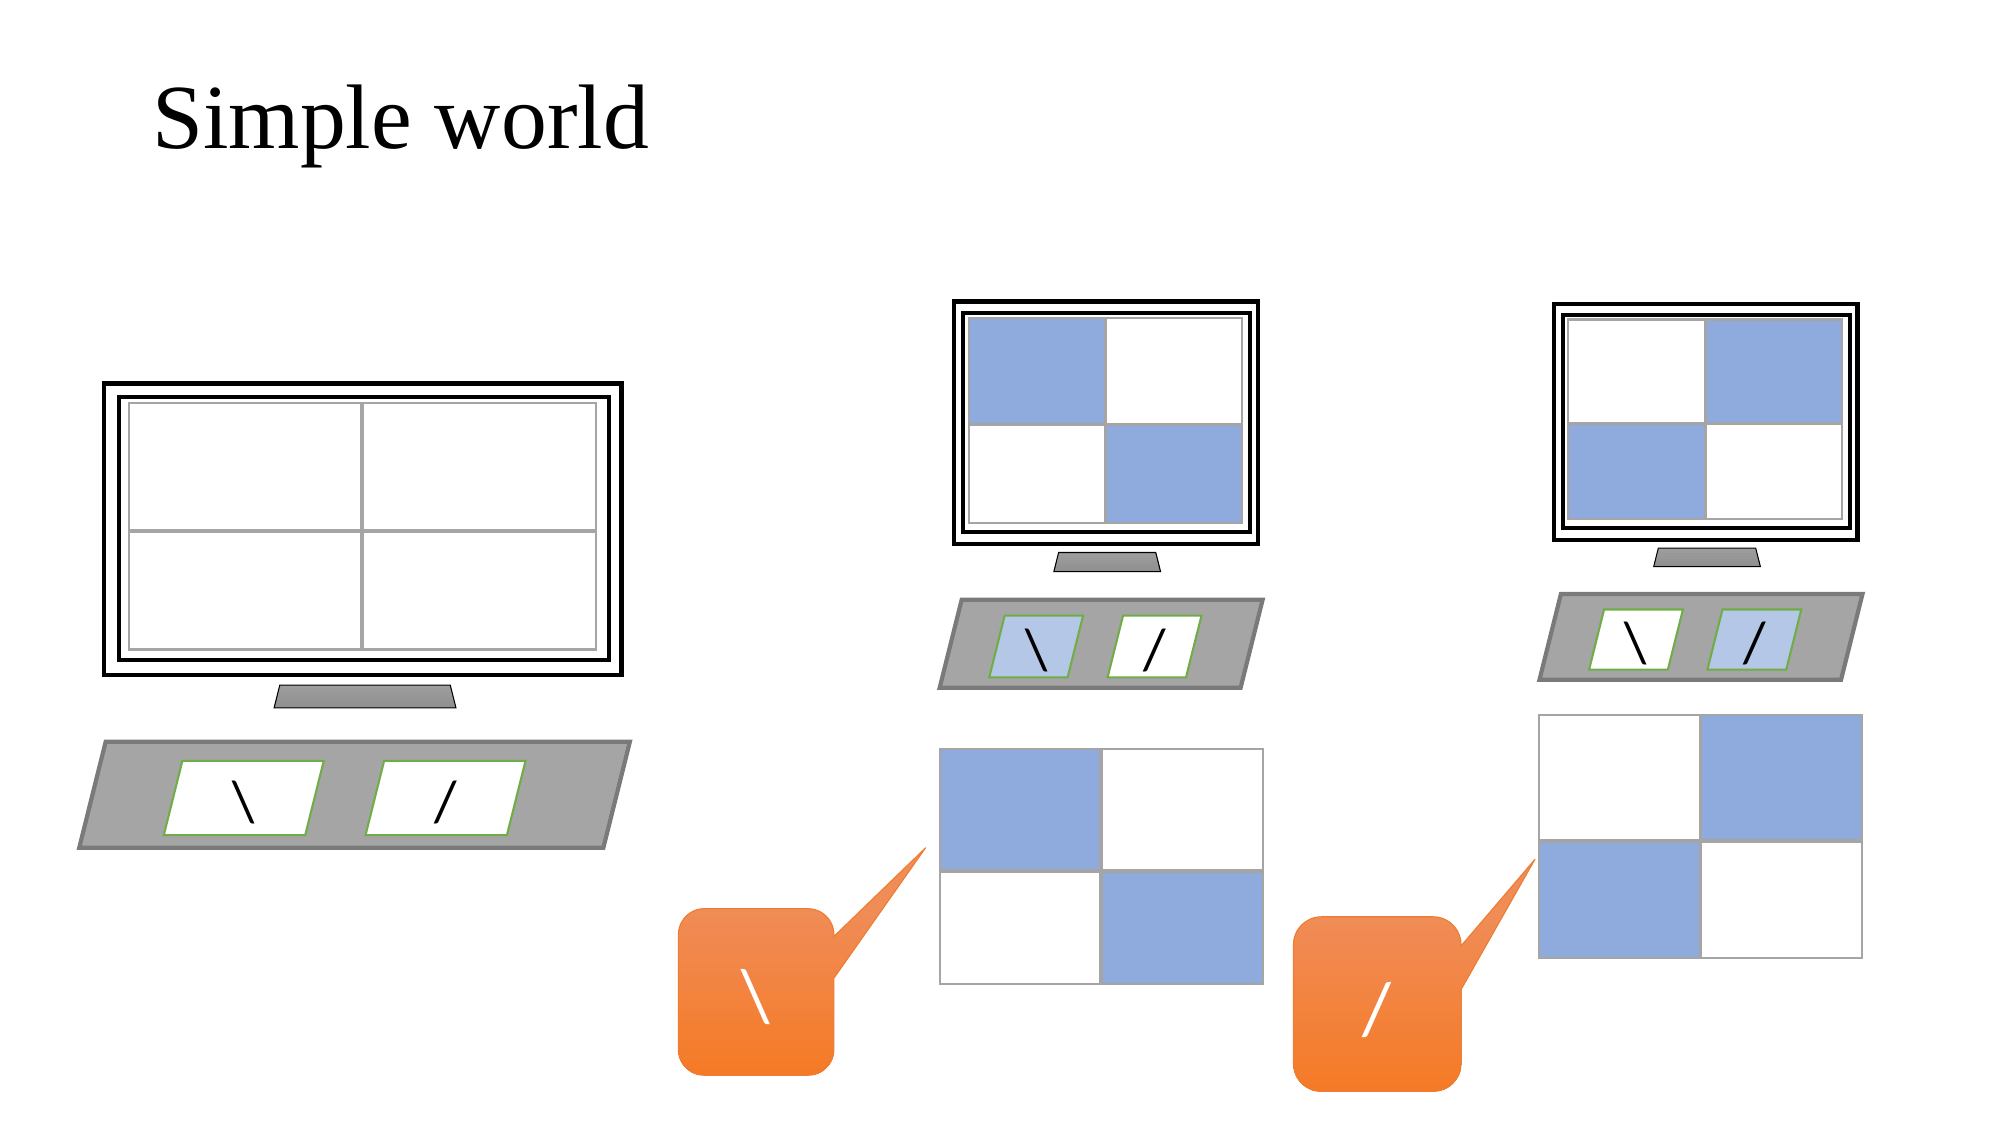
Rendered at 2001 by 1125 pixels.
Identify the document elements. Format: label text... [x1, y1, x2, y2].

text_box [1539, 714, 1863, 959]
title Simple world [137, 10, 1863, 229]
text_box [939, 748, 1263, 985]
text_box / [1292, 858, 1536, 1092]
text_box \ [677, 847, 927, 1076]
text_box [79, 383, 630, 848]
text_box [1539, 303, 1863, 680]
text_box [939, 301, 1263, 688]
